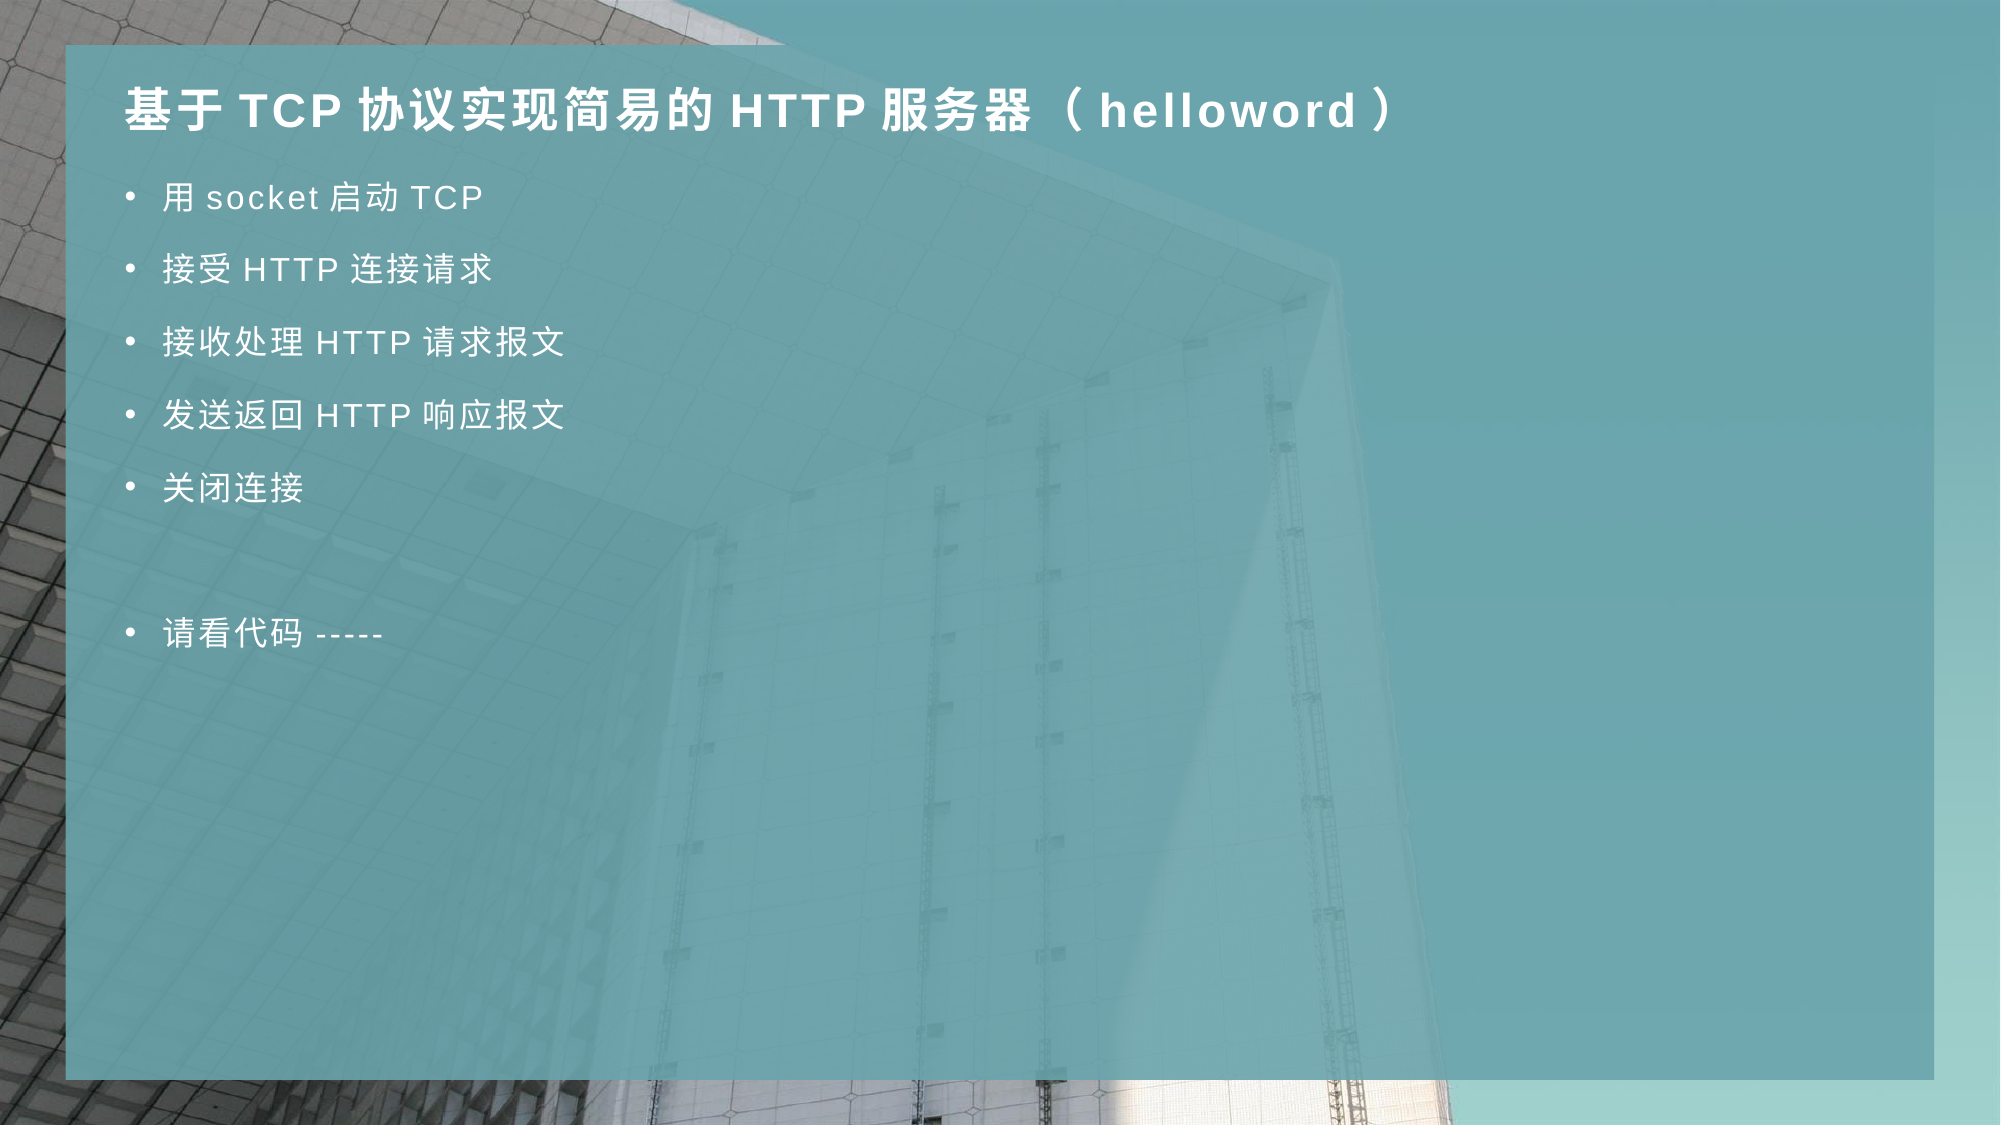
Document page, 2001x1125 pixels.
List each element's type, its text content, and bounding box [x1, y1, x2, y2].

title 基于TCP协议实现简易的HTTP服务器（helloword） [109, 72, 1891, 146]
list 用socket启动TCP 接受HTTP连接请求 接收处理HTTP请求报文 发送返回HTTP响应报文 关闭连接 请看代码----- [109, 156, 1891, 1041]
picture [0, 0, 2001, 1125]
